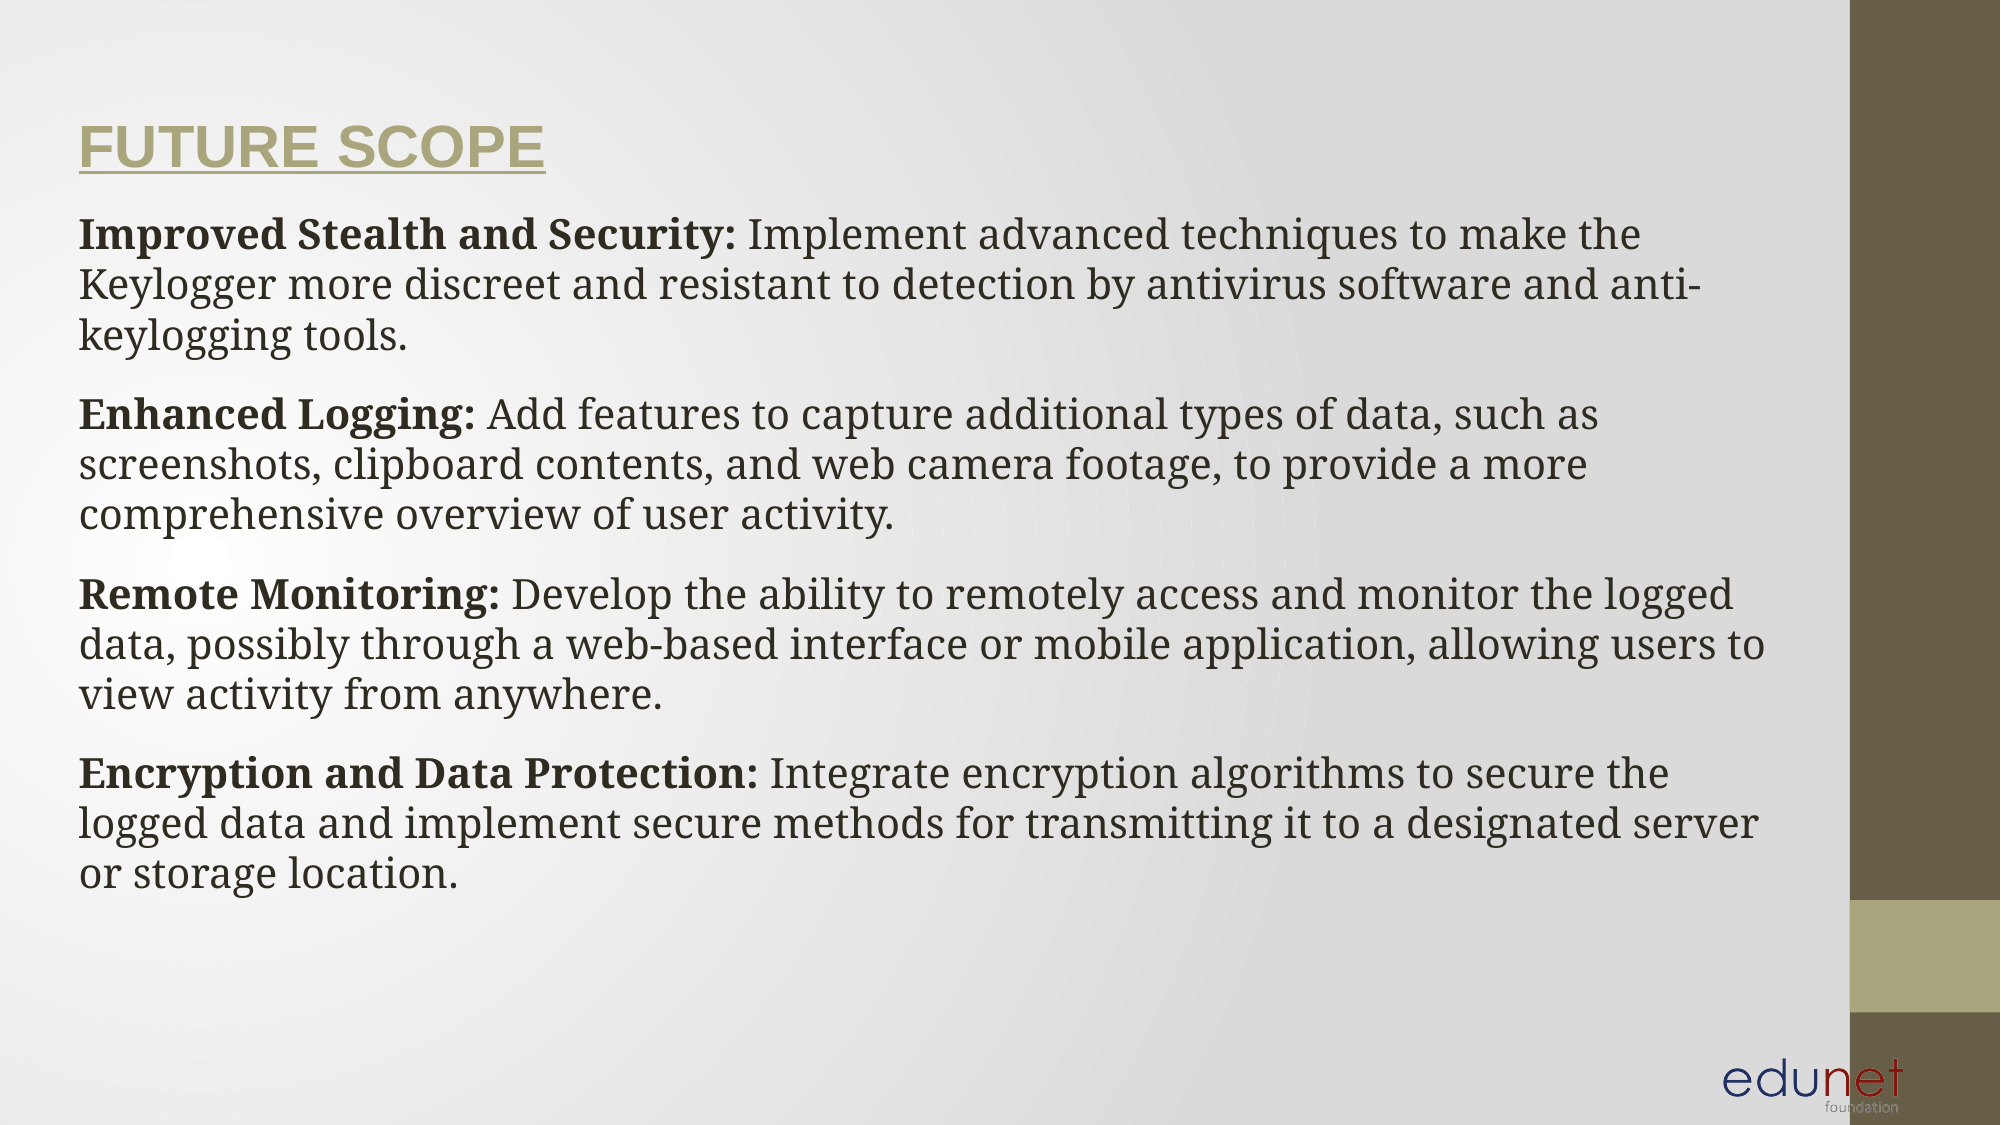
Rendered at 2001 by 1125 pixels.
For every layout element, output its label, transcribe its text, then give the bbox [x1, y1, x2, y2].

list Improved Stealth and Security: Implement advanced techniques to make the Keylogger more discreet and resistant to detection by antivirus software and anti-keylogging tools. Enhanced Logging: Add features to capture additional types of data, such as screenshots, clipboard contents, and web camera footage, to provide a more comprehensive overview of user activity. Remote Monitoring: Develop the ability to remotely access and monitor the logged data, possibly through a web-based interface or mobile application, allowing users to view activity from anywhere. Encryption and Data Protection: Integrate encryption algorithms to secure the logged data and implement secure methods for transmitting it to a designated server or storage location. [63, 200, 1788, 998]
picture [1719, 1056, 1905, 1116]
text_box Future scope [63, 100, 1873, 188]
